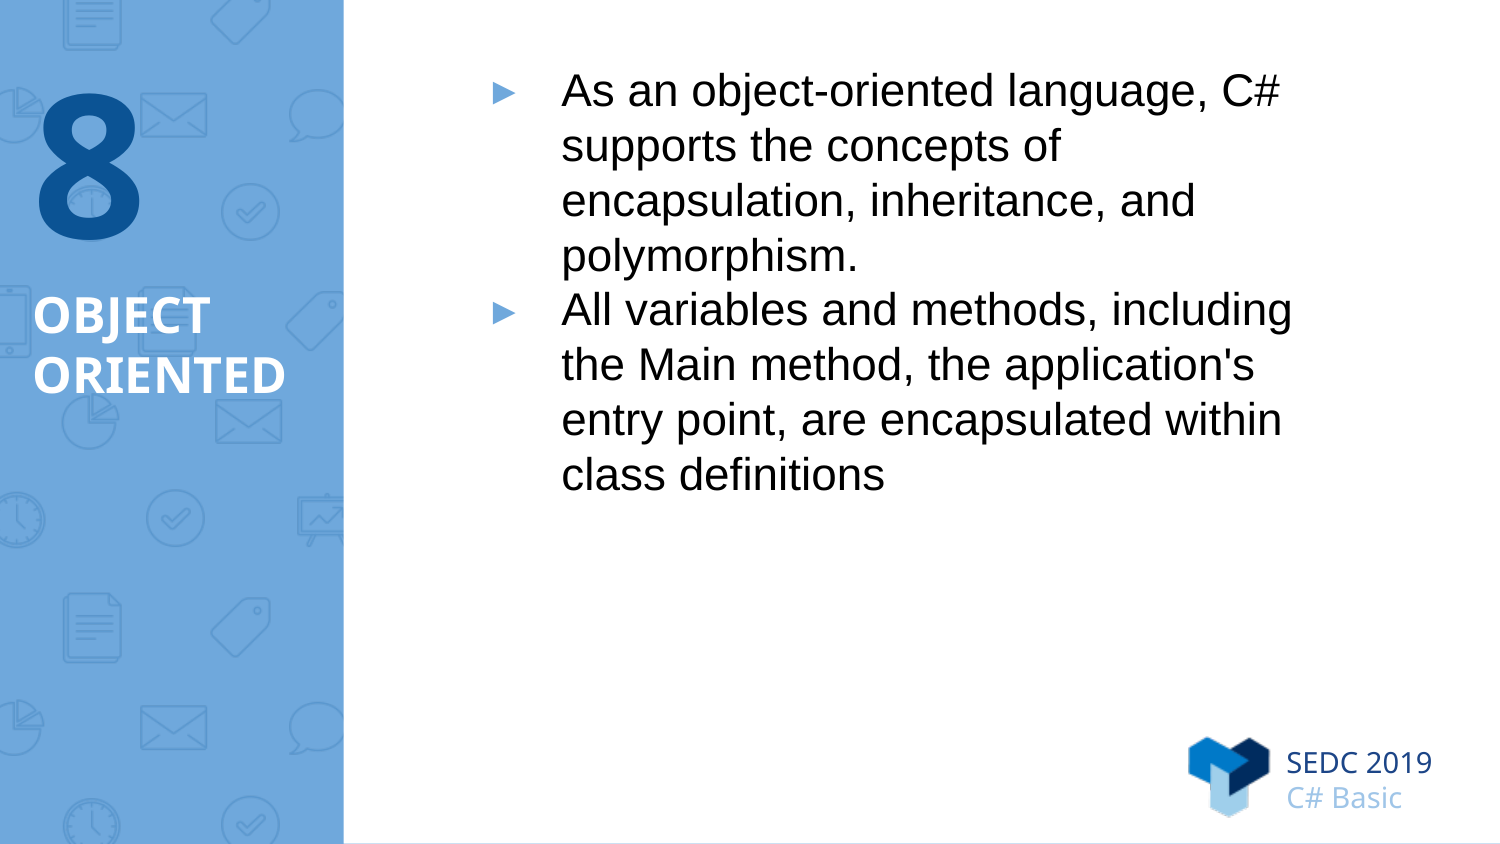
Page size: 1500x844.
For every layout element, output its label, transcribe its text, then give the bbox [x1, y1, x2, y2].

list As an object-oriented language, C# supports the concepts of encapsulation, inheritance, and polymorphism. All variables and methods, including the Main method, the application's entry point, are encapsulated within class definitions [471, 45, 1384, 772]
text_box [1186, 729, 1481, 826]
title OBJECT ORIENTED [17, 268, 349, 424]
slide_number ‹#› [17, 23, 315, 230]
